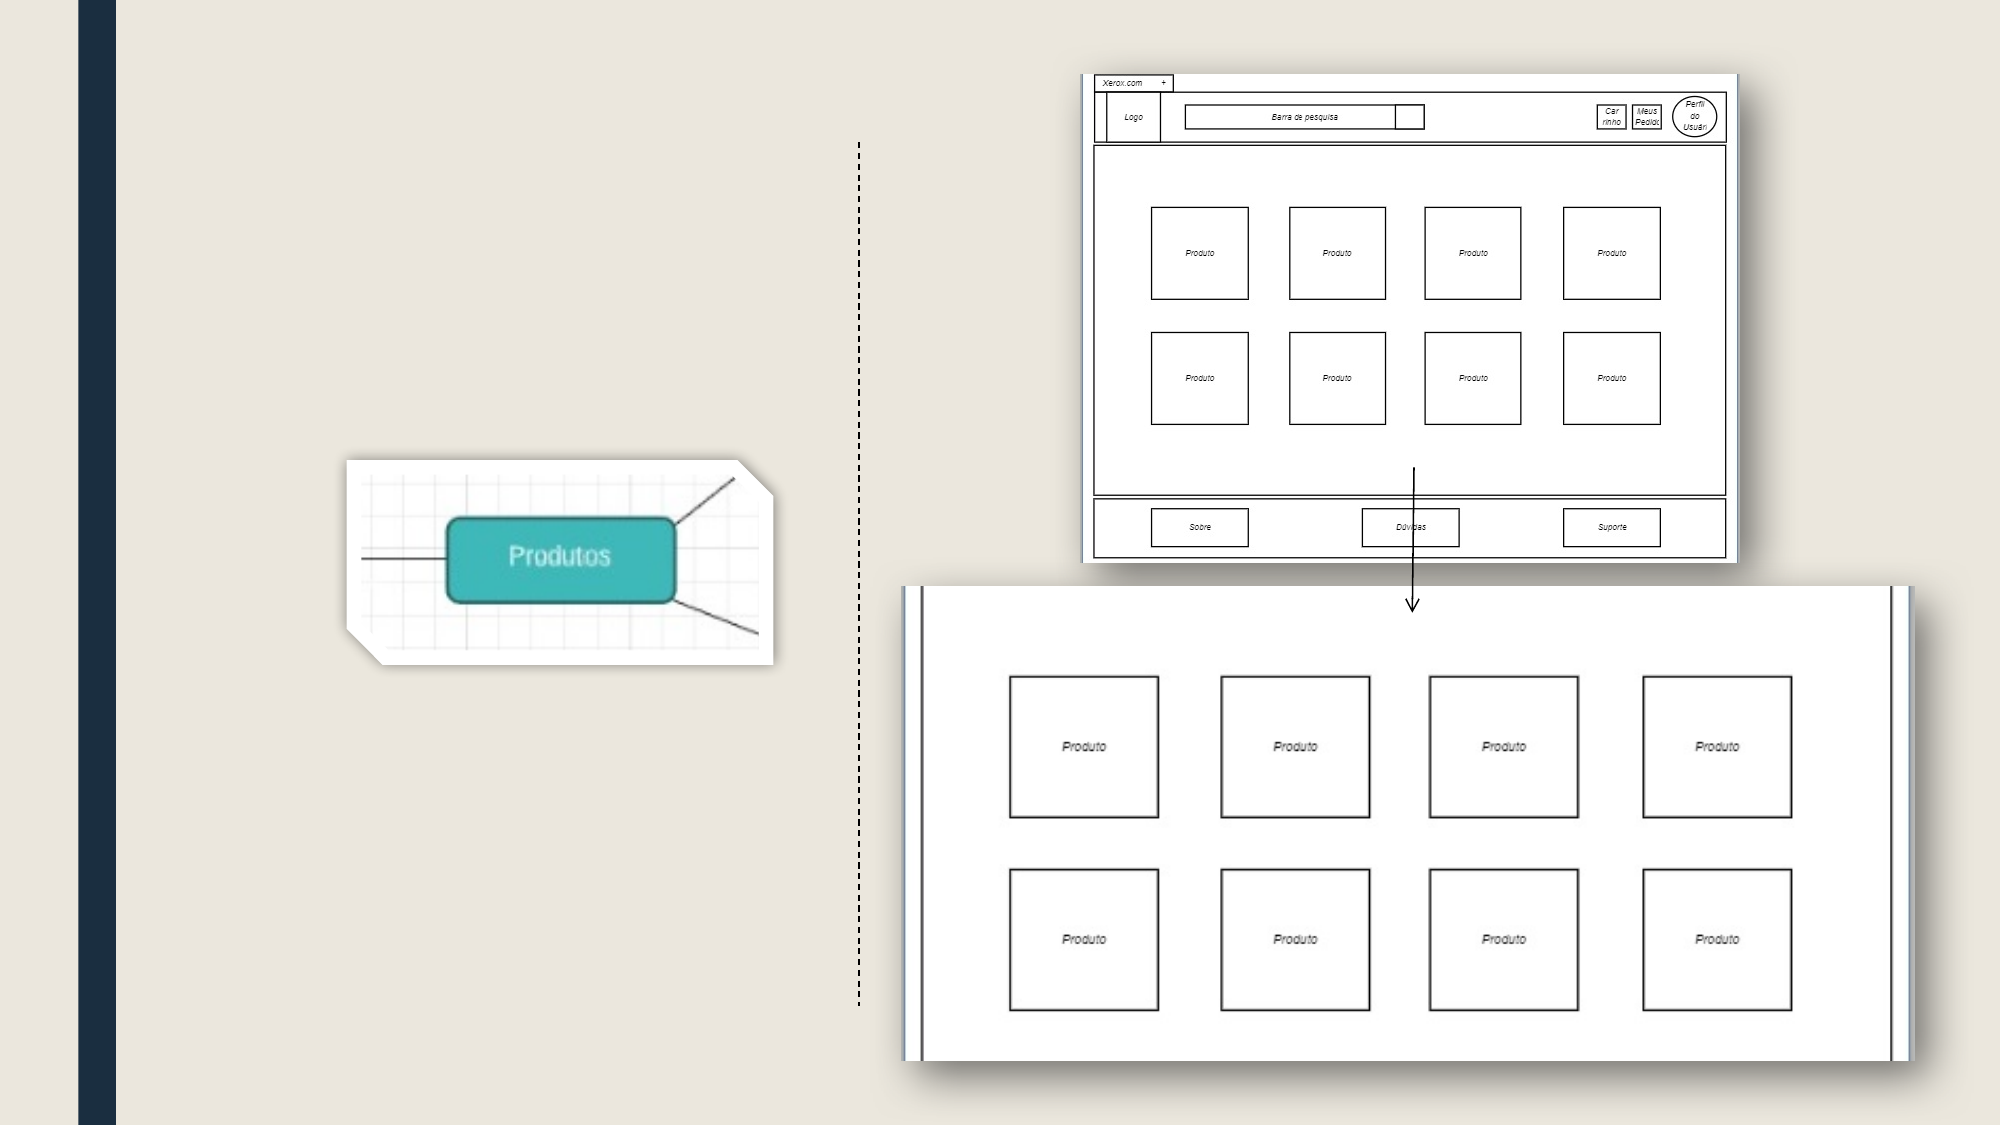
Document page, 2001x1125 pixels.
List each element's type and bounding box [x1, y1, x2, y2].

picture [1079, 64, 1749, 563]
picture [900, 586, 1928, 1061]
picture [353, 467, 767, 658]
